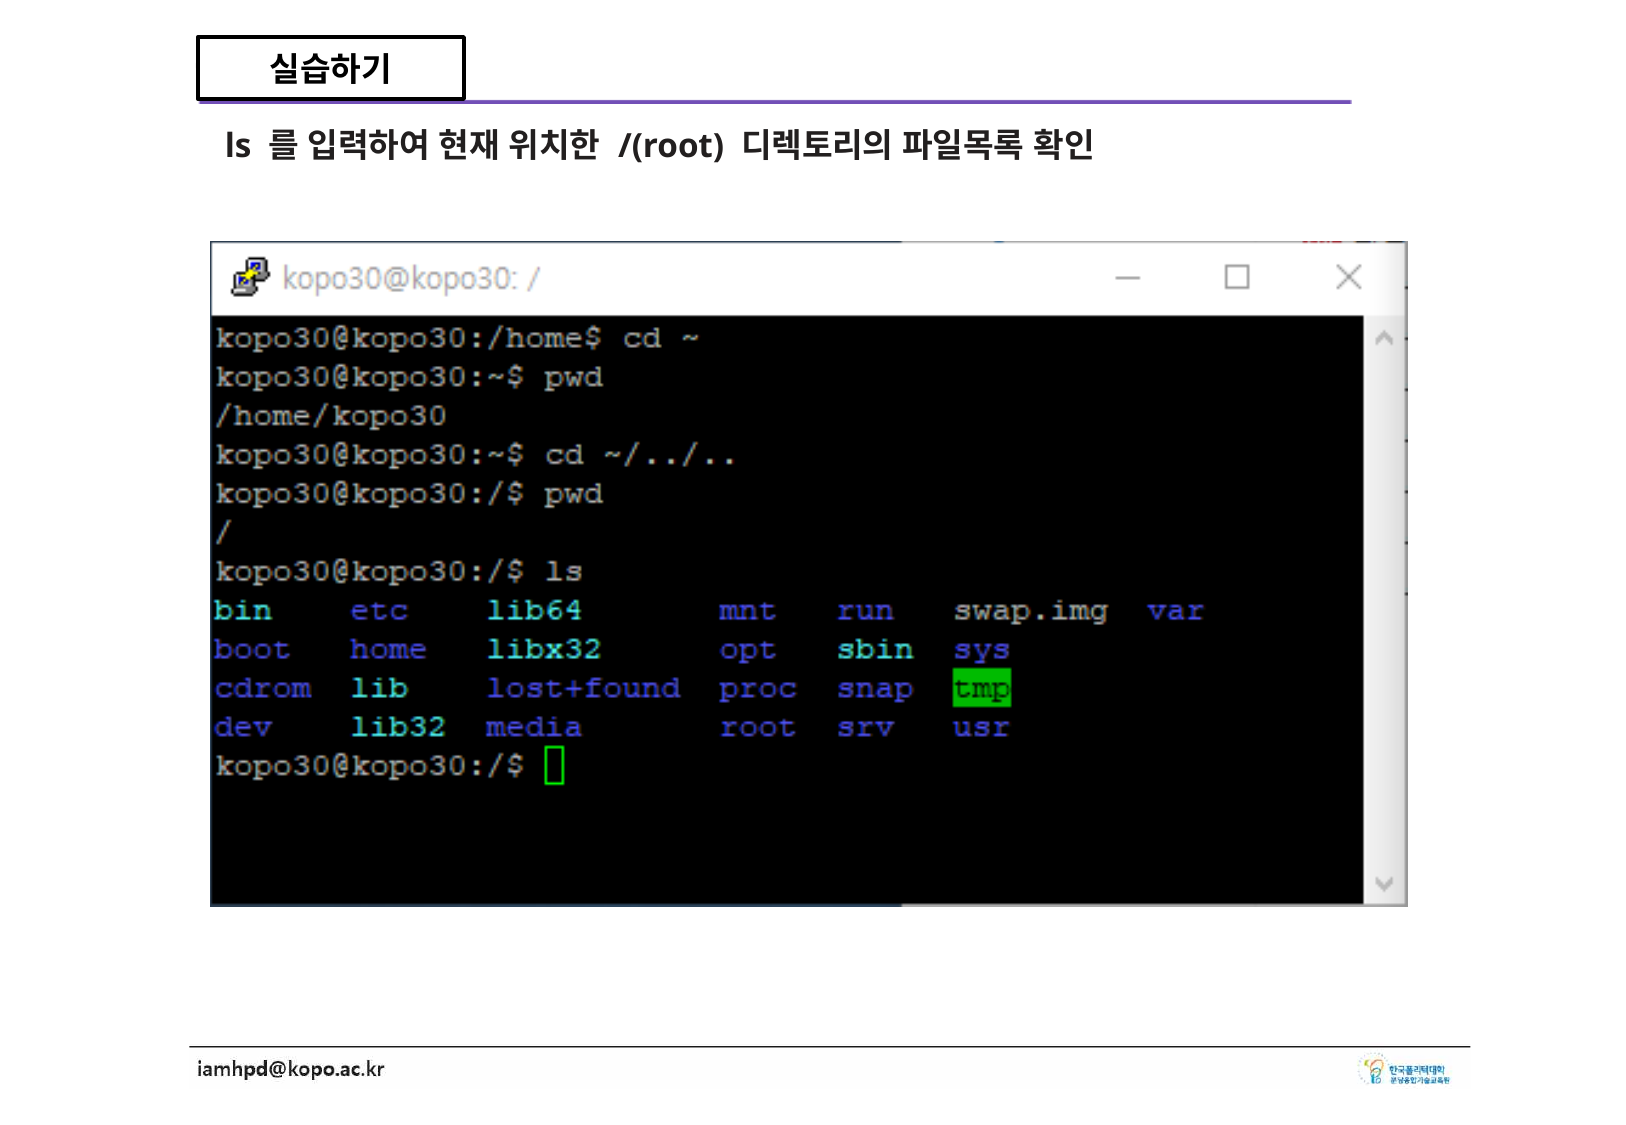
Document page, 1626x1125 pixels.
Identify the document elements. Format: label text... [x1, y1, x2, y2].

picture [189, 1042, 1471, 1089]
text_box 실습하기 [196, 35, 466, 101]
picture [209, 240, 1408, 907]
picture [195, 53, 1352, 104]
text_box ls 를 입력하여 현재 위치한 /(root) 디렉토리의 파일목록 확인 [210, 117, 1256, 172]
